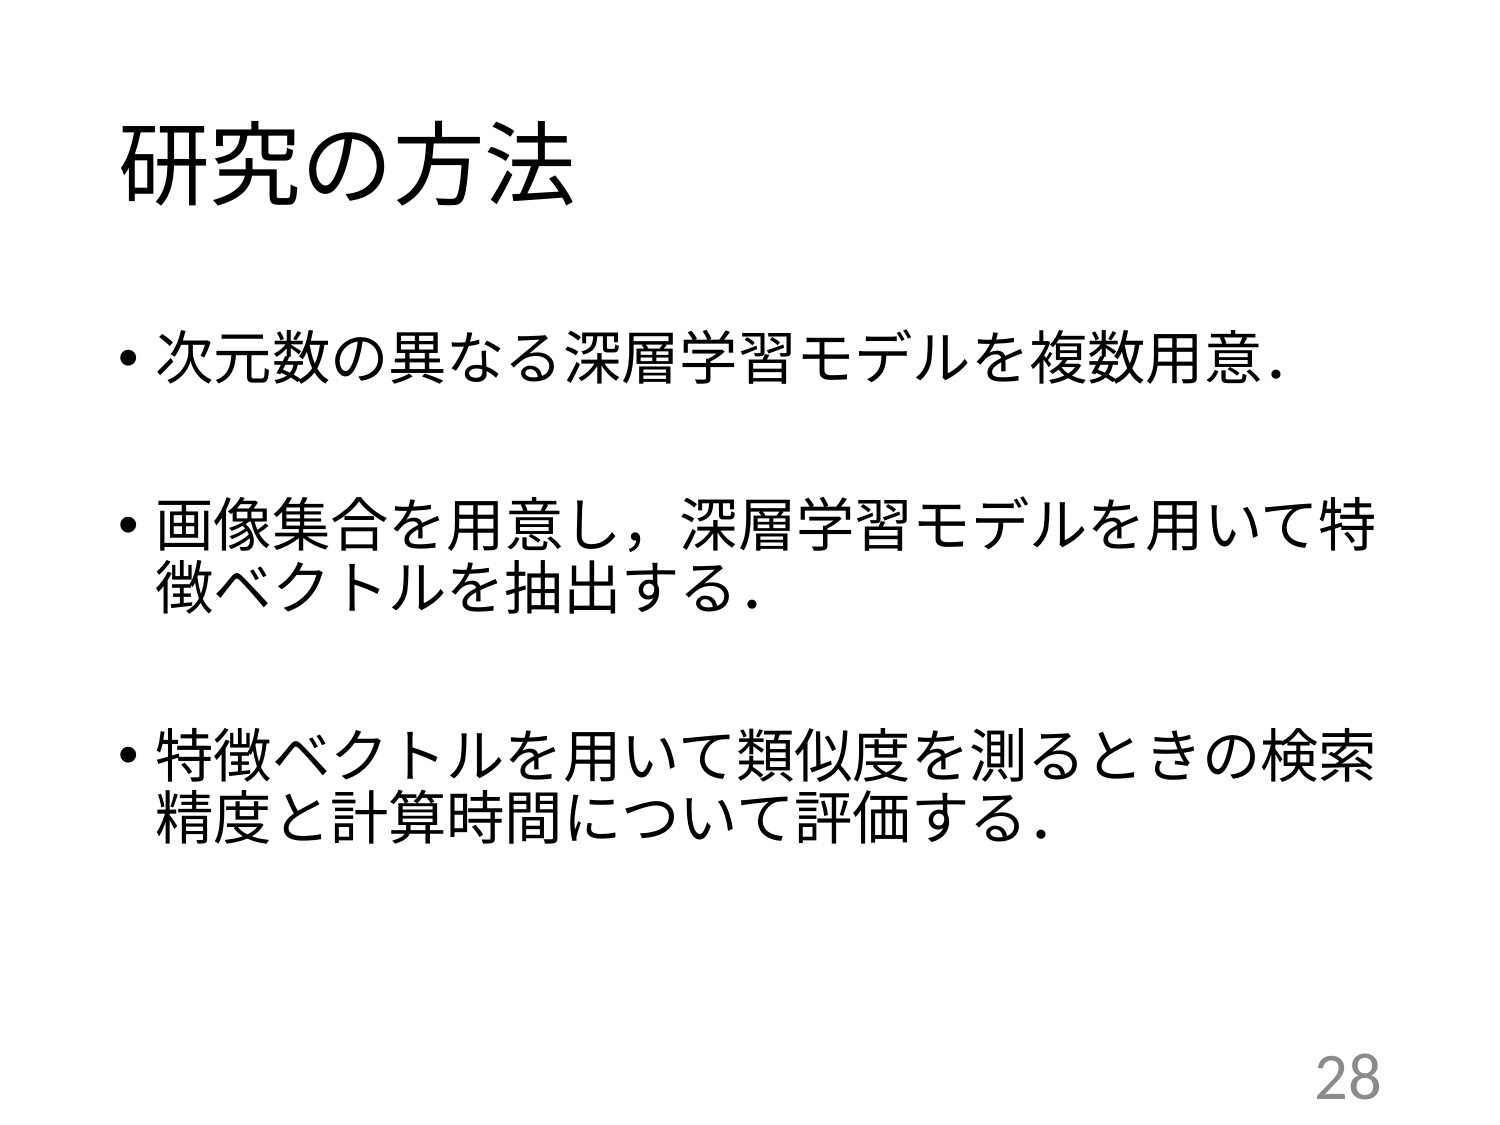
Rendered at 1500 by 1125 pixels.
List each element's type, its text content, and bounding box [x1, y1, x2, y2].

title 研究の方法 [103, 59, 1397, 278]
list 次元数の異なる深層学習モデルを複数用意． 画像集合を用意し，深層学習モデルを用いて特徴ベクトルを抽出する． 特徴ベクトルを用いて類似度を測るときの検索精度と計算時間について評価する． [103, 321, 1397, 1009]
slide_number 28 [1059, 1042, 1397, 1103]
